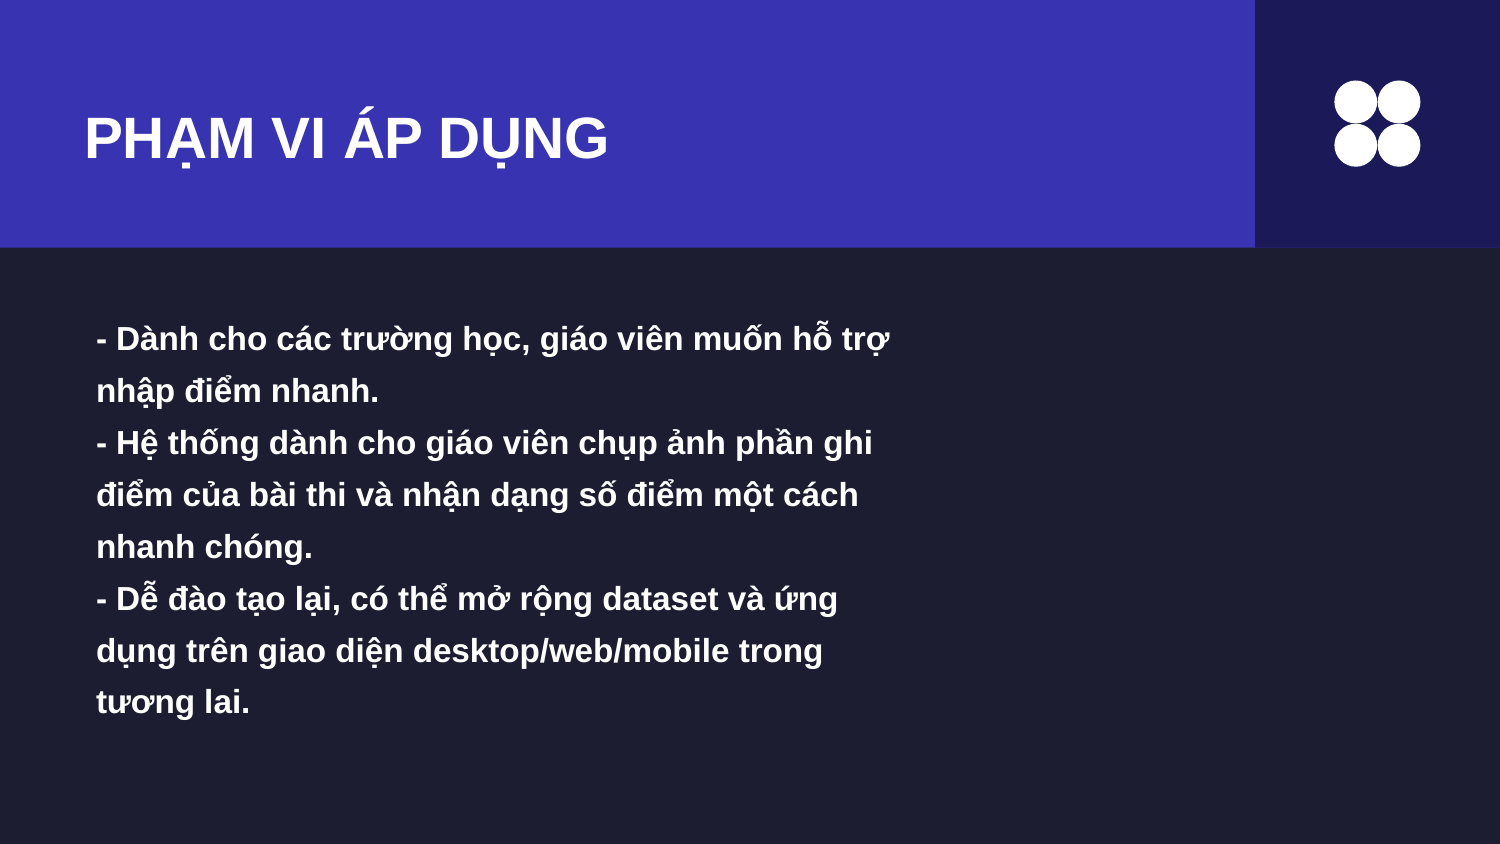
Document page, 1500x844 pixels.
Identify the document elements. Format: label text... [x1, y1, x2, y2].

text_box [0, 0, 1255, 248]
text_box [1334, 80, 1421, 167]
text_box PHẠM VI ÁP DỤNG [84, 85, 1172, 170]
text_box - Dành cho các trường học, giáo viên muốn hỗ trợ nhập điểm nhanh. - Hệ thống dành cho giáo viên chụp ảnh phần ghi điểm của bài thi và nhận dạng số điểm một cách nhanh chóng. - Dễ đào tạo lại, có thể mở rộng dataset và ứng dụng trên giao diện desktop/web/mobile trong tương lai. [96, 305, 917, 721]
text_box [1255, 0, 1500, 248]
